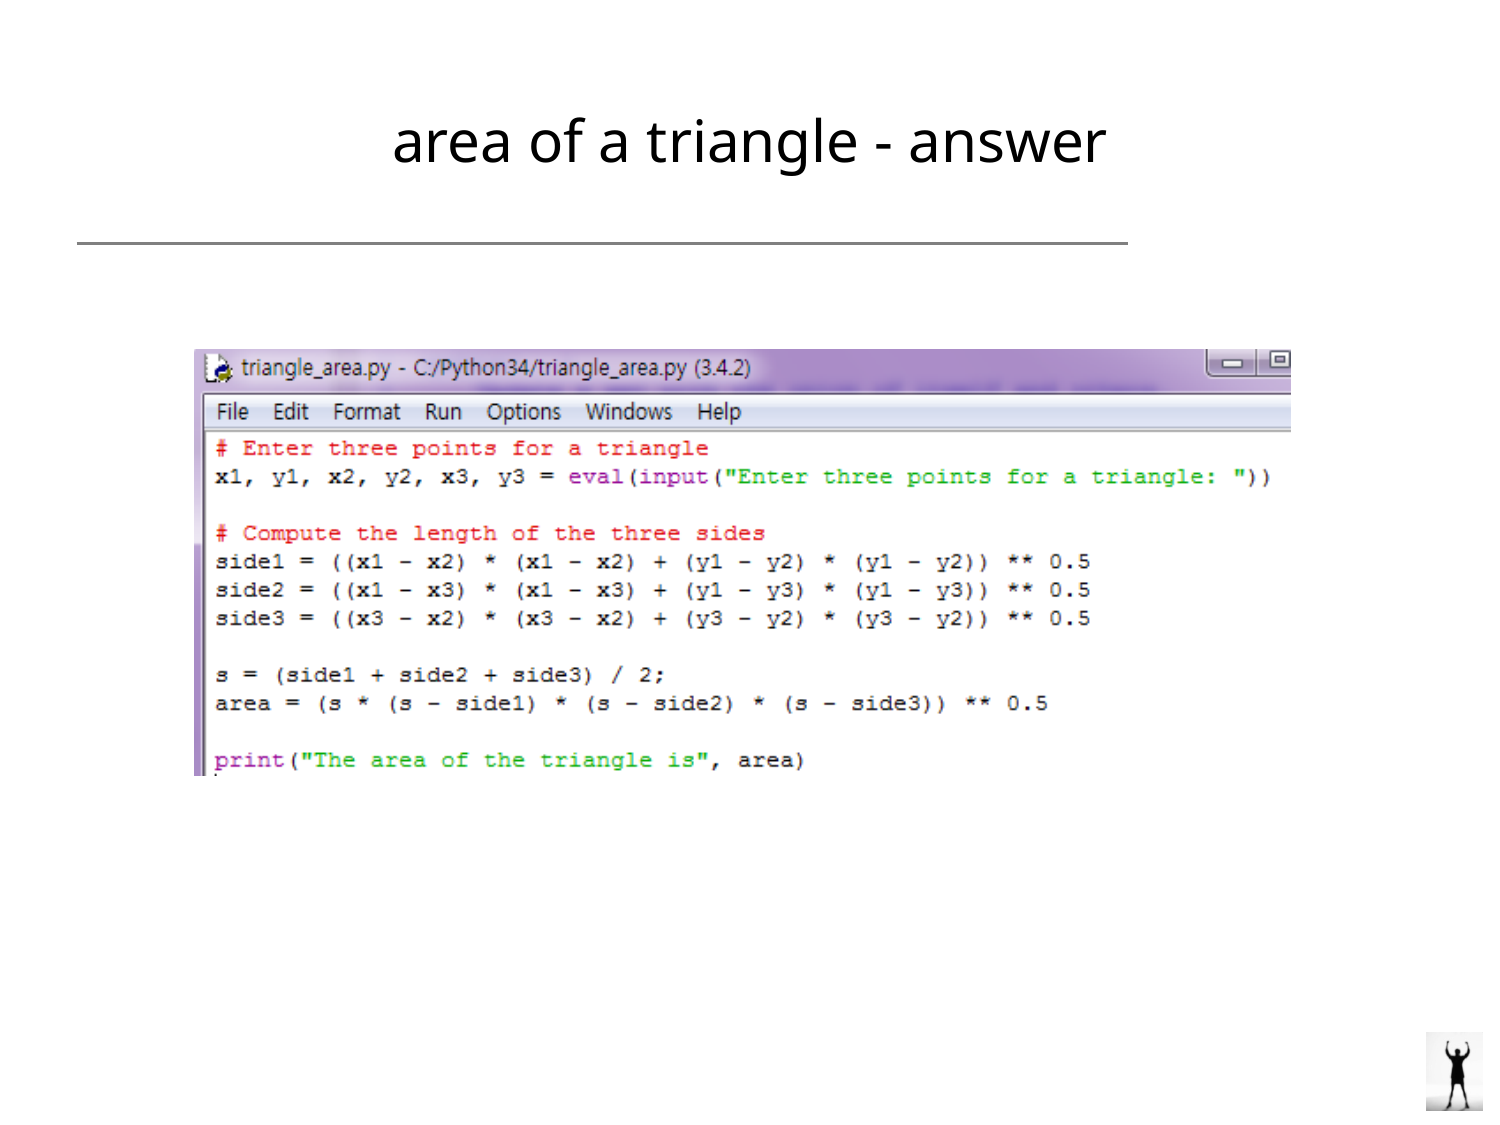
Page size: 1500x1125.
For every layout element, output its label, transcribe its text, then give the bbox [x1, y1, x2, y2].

picture [194, 349, 1291, 776]
title area of a triangle - answer [75, 45, 1425, 233]
picture [1426, 1032, 1483, 1111]
